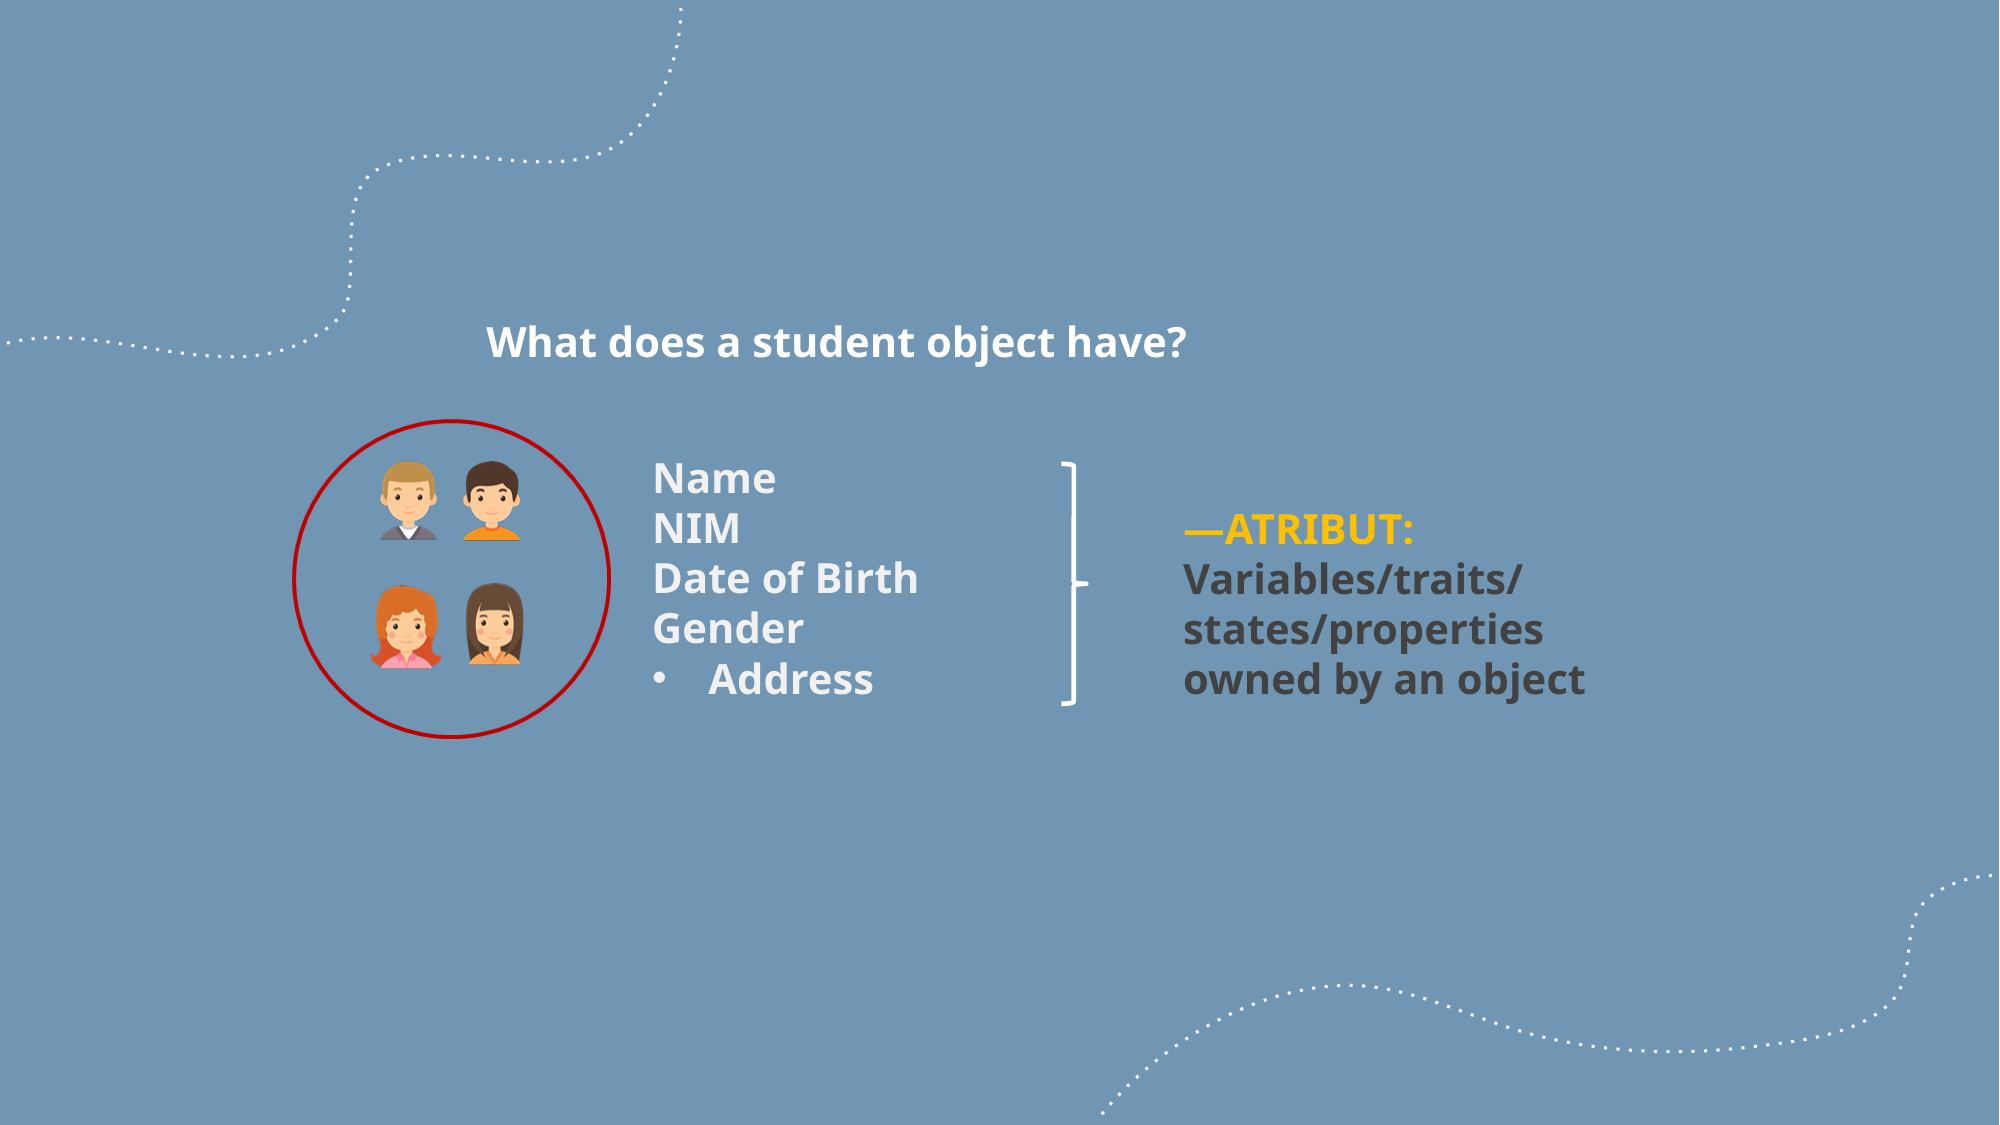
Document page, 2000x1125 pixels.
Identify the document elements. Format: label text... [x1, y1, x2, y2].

text_box —ATRIBUT: Variables/traits/states/properties owned by an object [1168, 495, 1700, 711]
text_box What does a student object have? [471, 308, 1550, 374]
picture [291, 418, 612, 739]
text_box Name NIM Date of Birth Gender Address [637, 444, 1038, 710]
text_box [1061, 463, 1088, 705]
